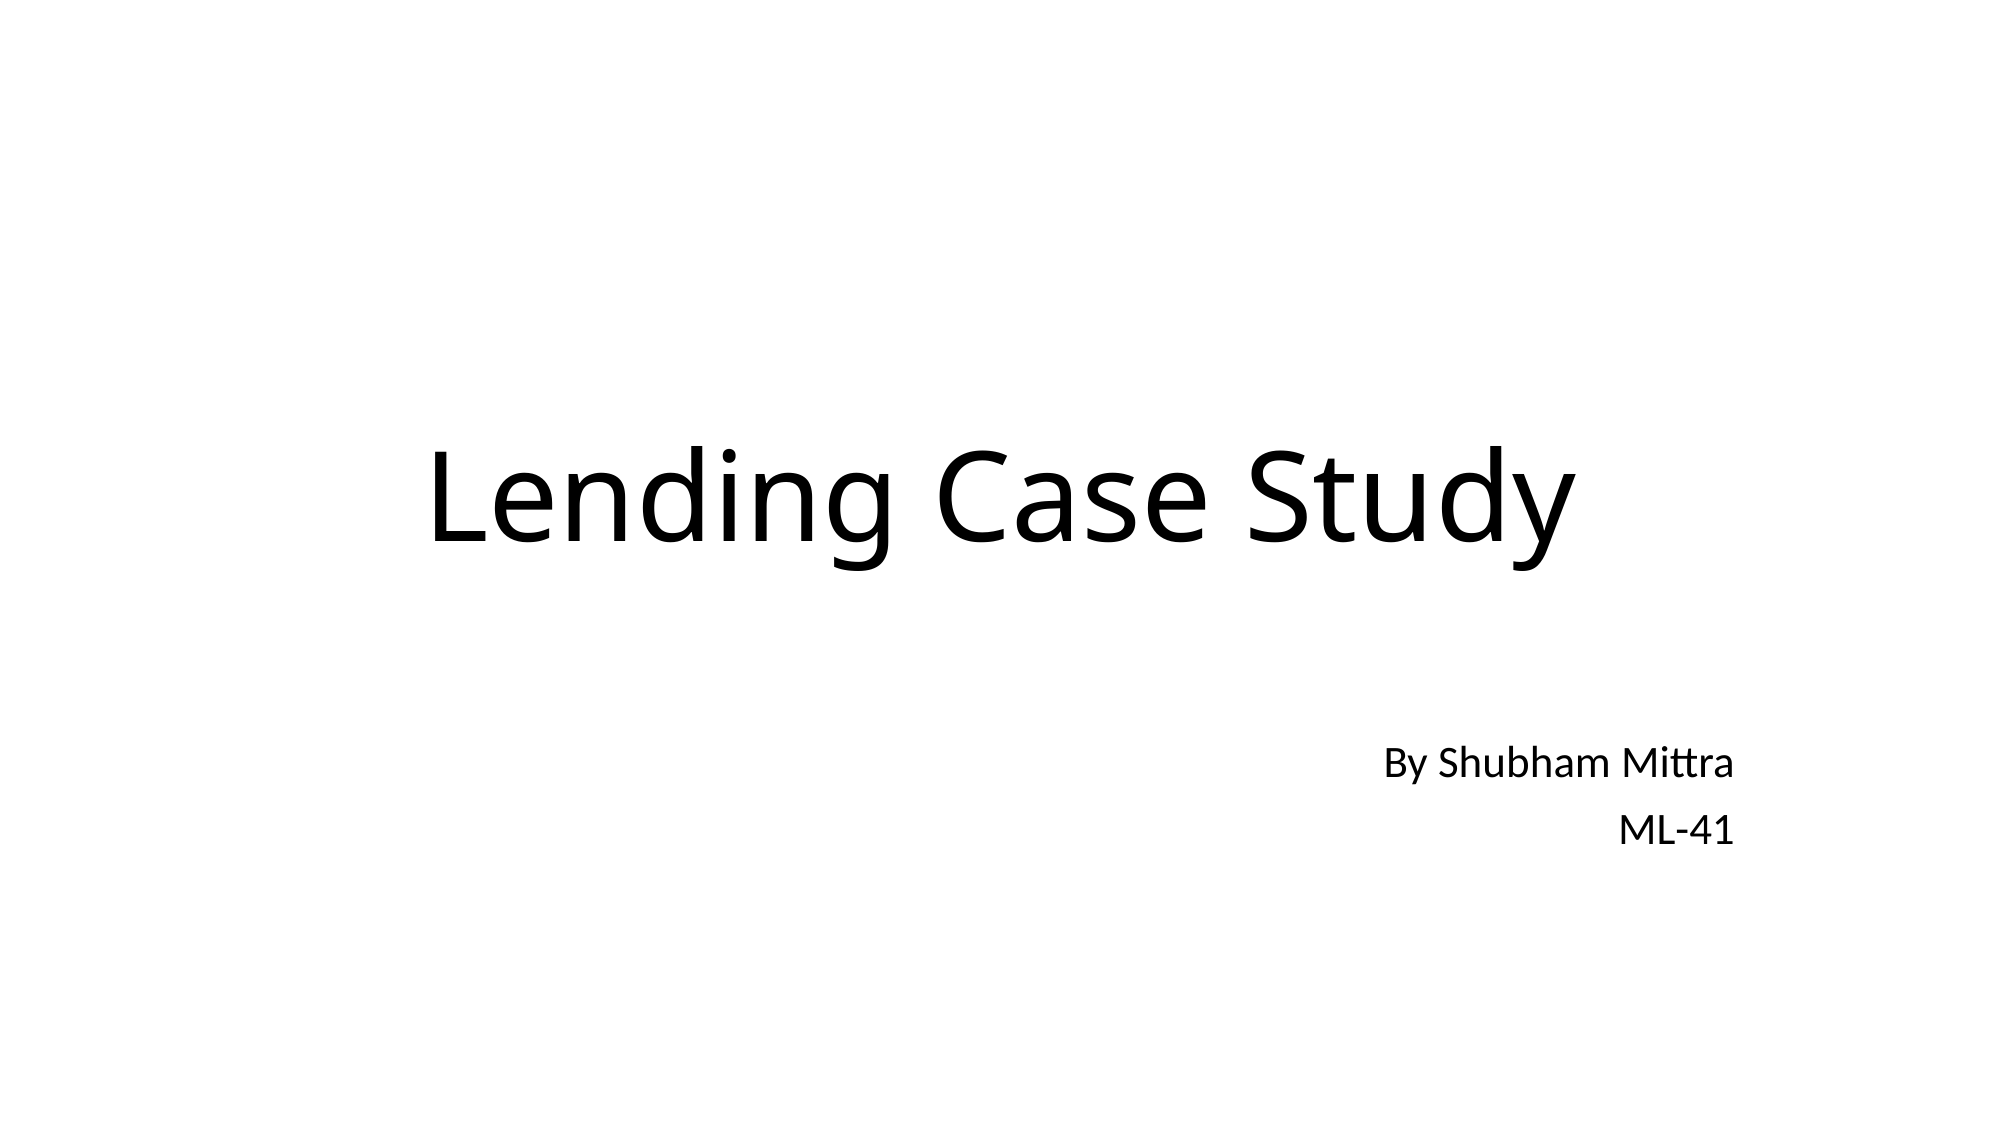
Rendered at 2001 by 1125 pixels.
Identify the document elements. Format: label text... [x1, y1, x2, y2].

subtitle By Shubham Mittra ML-41 [249, 590, 1750, 863]
title Lending Case Study [249, 184, 1750, 576]
